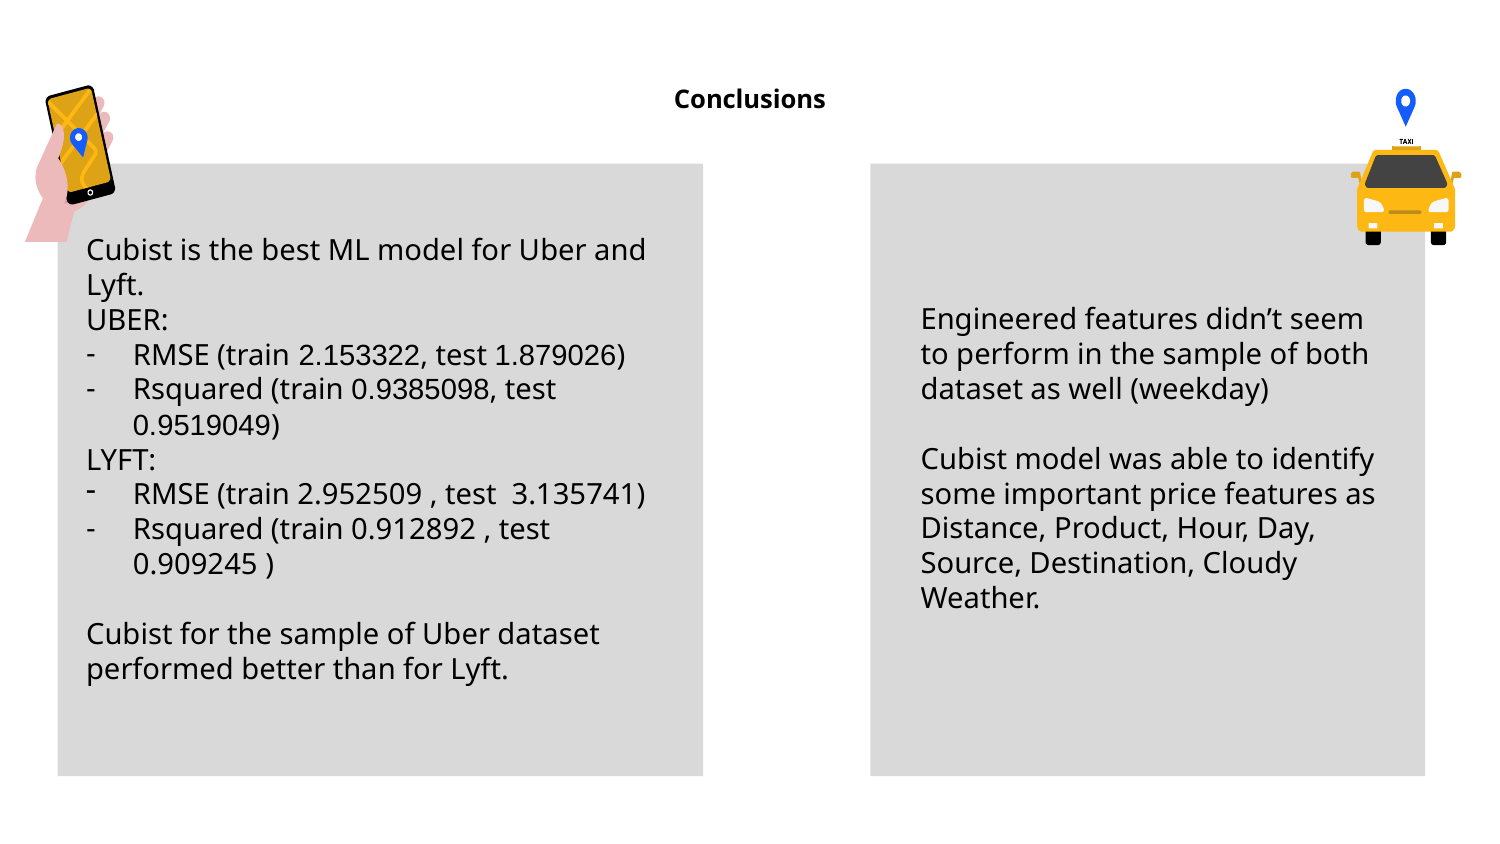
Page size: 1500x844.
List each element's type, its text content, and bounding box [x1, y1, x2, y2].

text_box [24, 85, 116, 243]
text_box [57, 163, 704, 777]
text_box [1350, 88, 1462, 246]
text_box Engineered features didn’t seem to perform in the sample of both dataset as well (weekday) Cubist model was able to identify some important price features as Distance, Product, Hour, Day, Source, Destination, Cloudy Weather. [882, 180, 1393, 735]
title Conclusions [75, 67, 1425, 129]
text_box Cubist is the best ML model for Uber and Lyft. UBER: RMSE (train 2.153322, test 1.879026) Rsquared (train 0.9385098, test 0.9519049) LYFT: RMSE (train 2.952509 , test 3.135741) Rsquared (train 0.912892 , test 0.909245 ) Cubist for the sample of Uber dataset performed better than for Lyft. [70, 181, 671, 735]
text_box [870, 163, 1426, 777]
